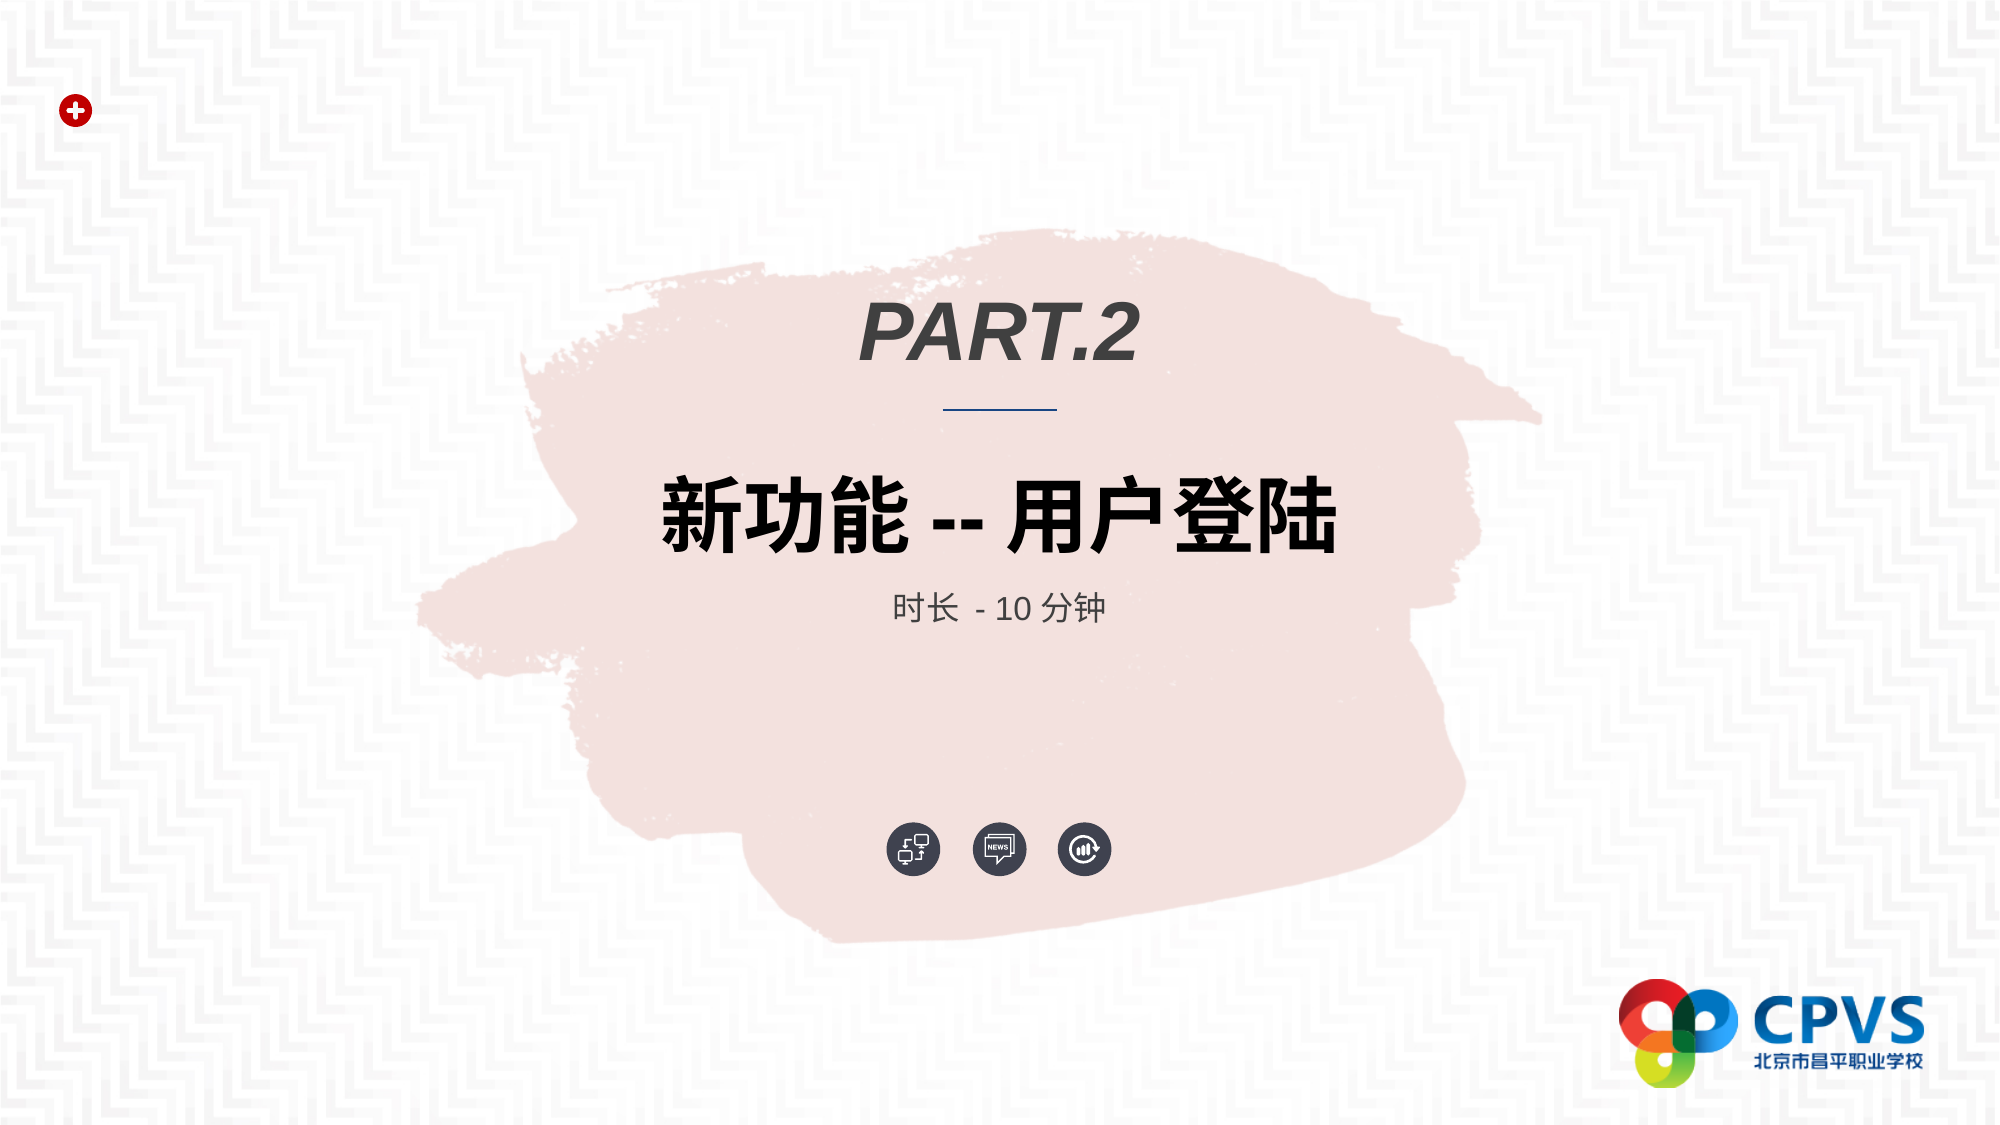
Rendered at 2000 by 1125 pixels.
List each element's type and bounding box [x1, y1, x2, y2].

text_box [886, 822, 941, 877]
picture [0, 0, 2000, 1125]
text_box [972, 822, 1027, 877]
text_box [1057, 822, 1112, 877]
